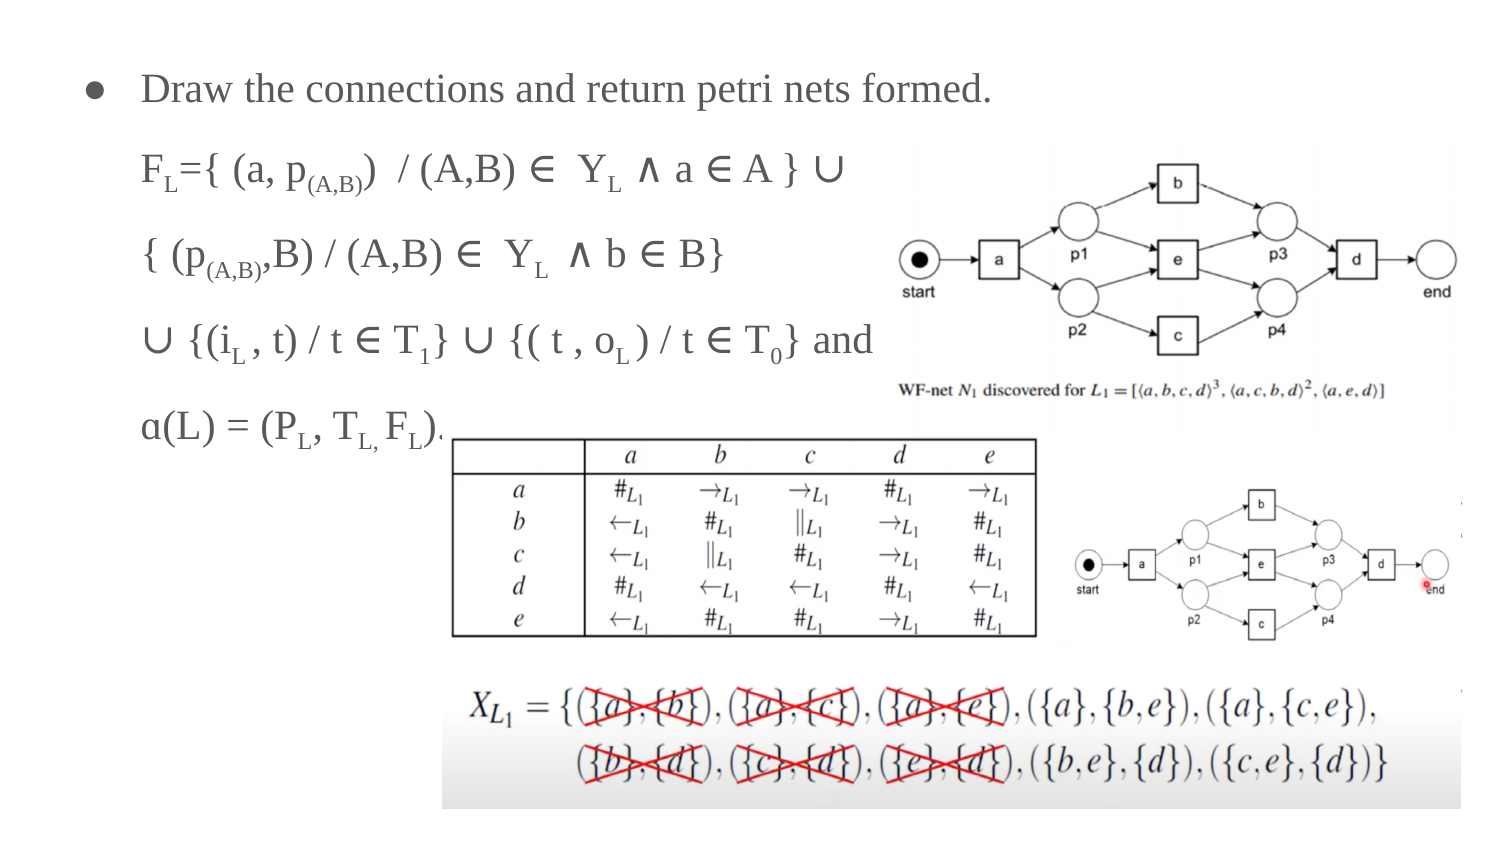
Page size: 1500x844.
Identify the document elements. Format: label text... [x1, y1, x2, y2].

list Draw the connections and return petri nets formed. FL={ (a, p(A,B)) / (A,B) ∈ YL ∧ a ∈ A } ∪ { (p(A,B),B) / (A,B) ∈ YL ∧ b ∈ B} ∪ {(iL , t) / t ∈ T1} ∪ {( t , oL ) / t ∈ T0} and ɑ(L) = (PL, TL, FL). [50, 43, 1474, 750]
picture [442, 130, 1487, 809]
